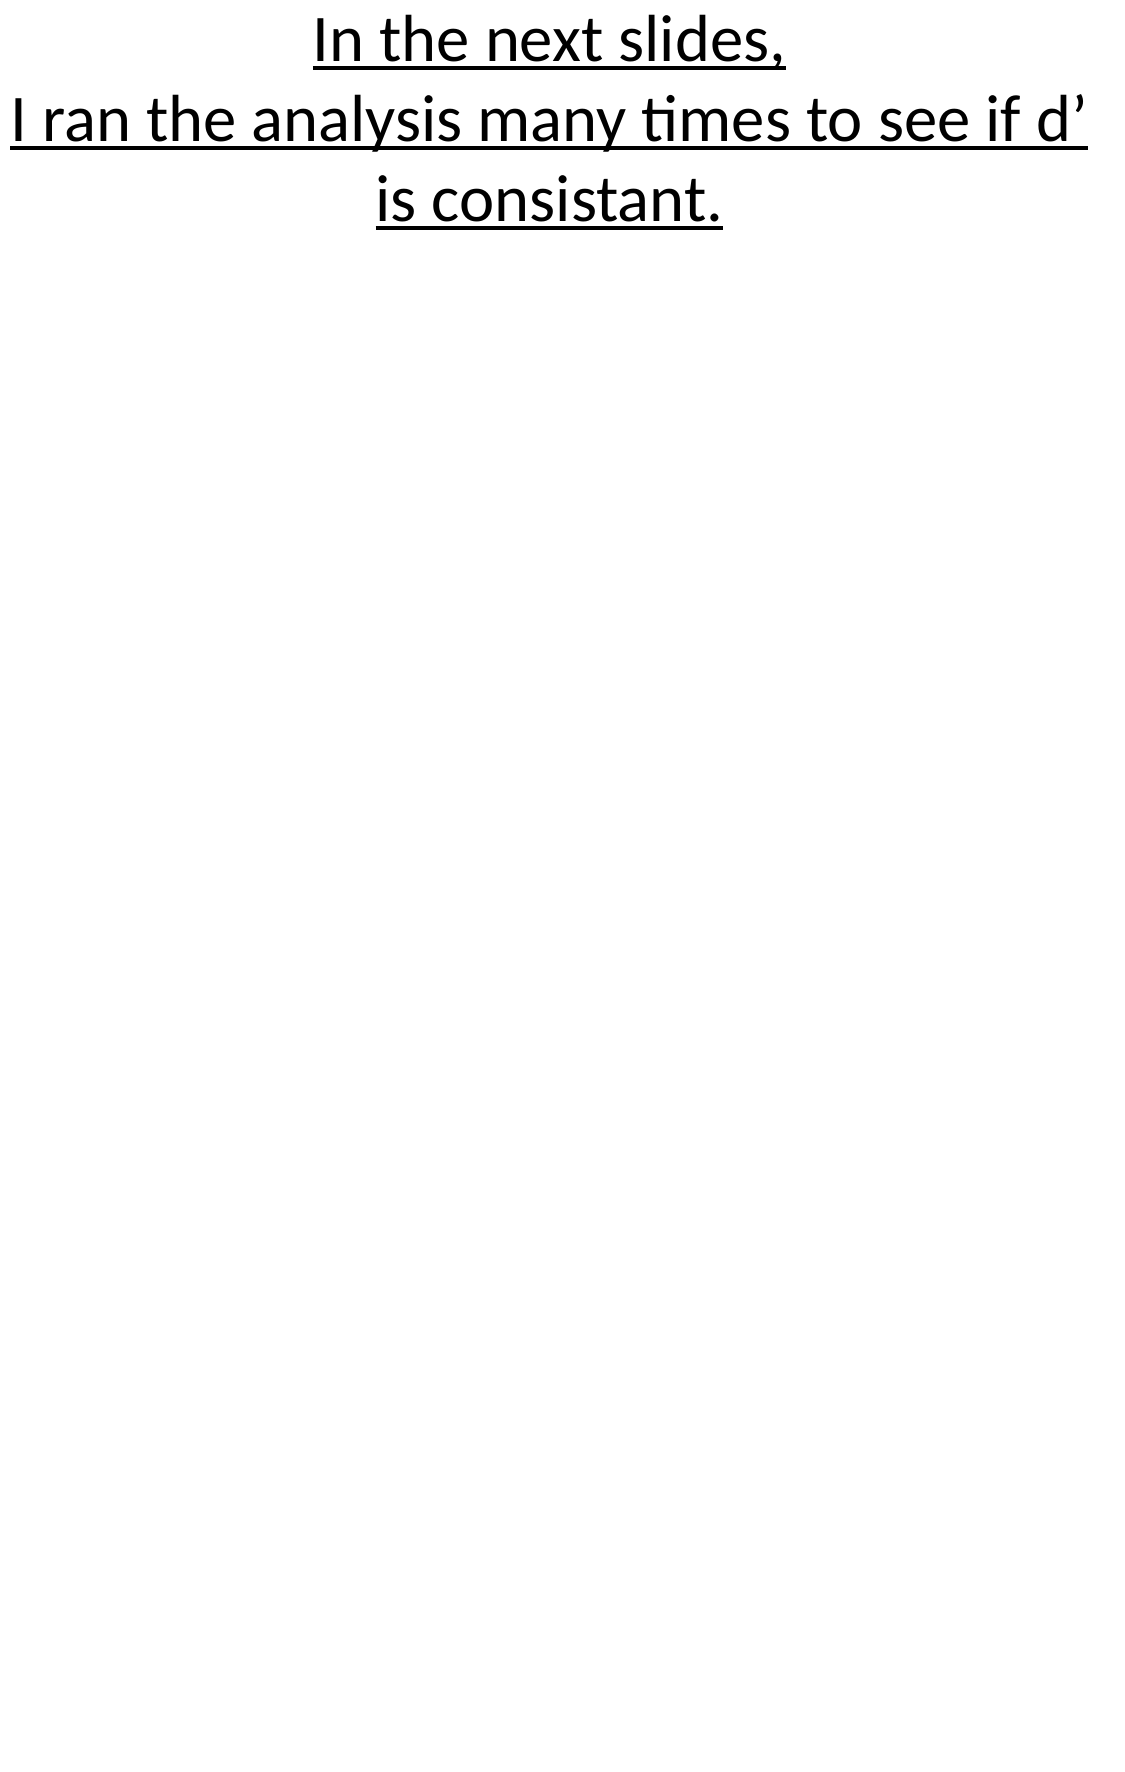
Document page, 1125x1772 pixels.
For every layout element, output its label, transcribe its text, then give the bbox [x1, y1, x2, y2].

text_box In the next slides, I ran the analysis many times to see if d’ is consistant. [0, 0, 1107, 243]
